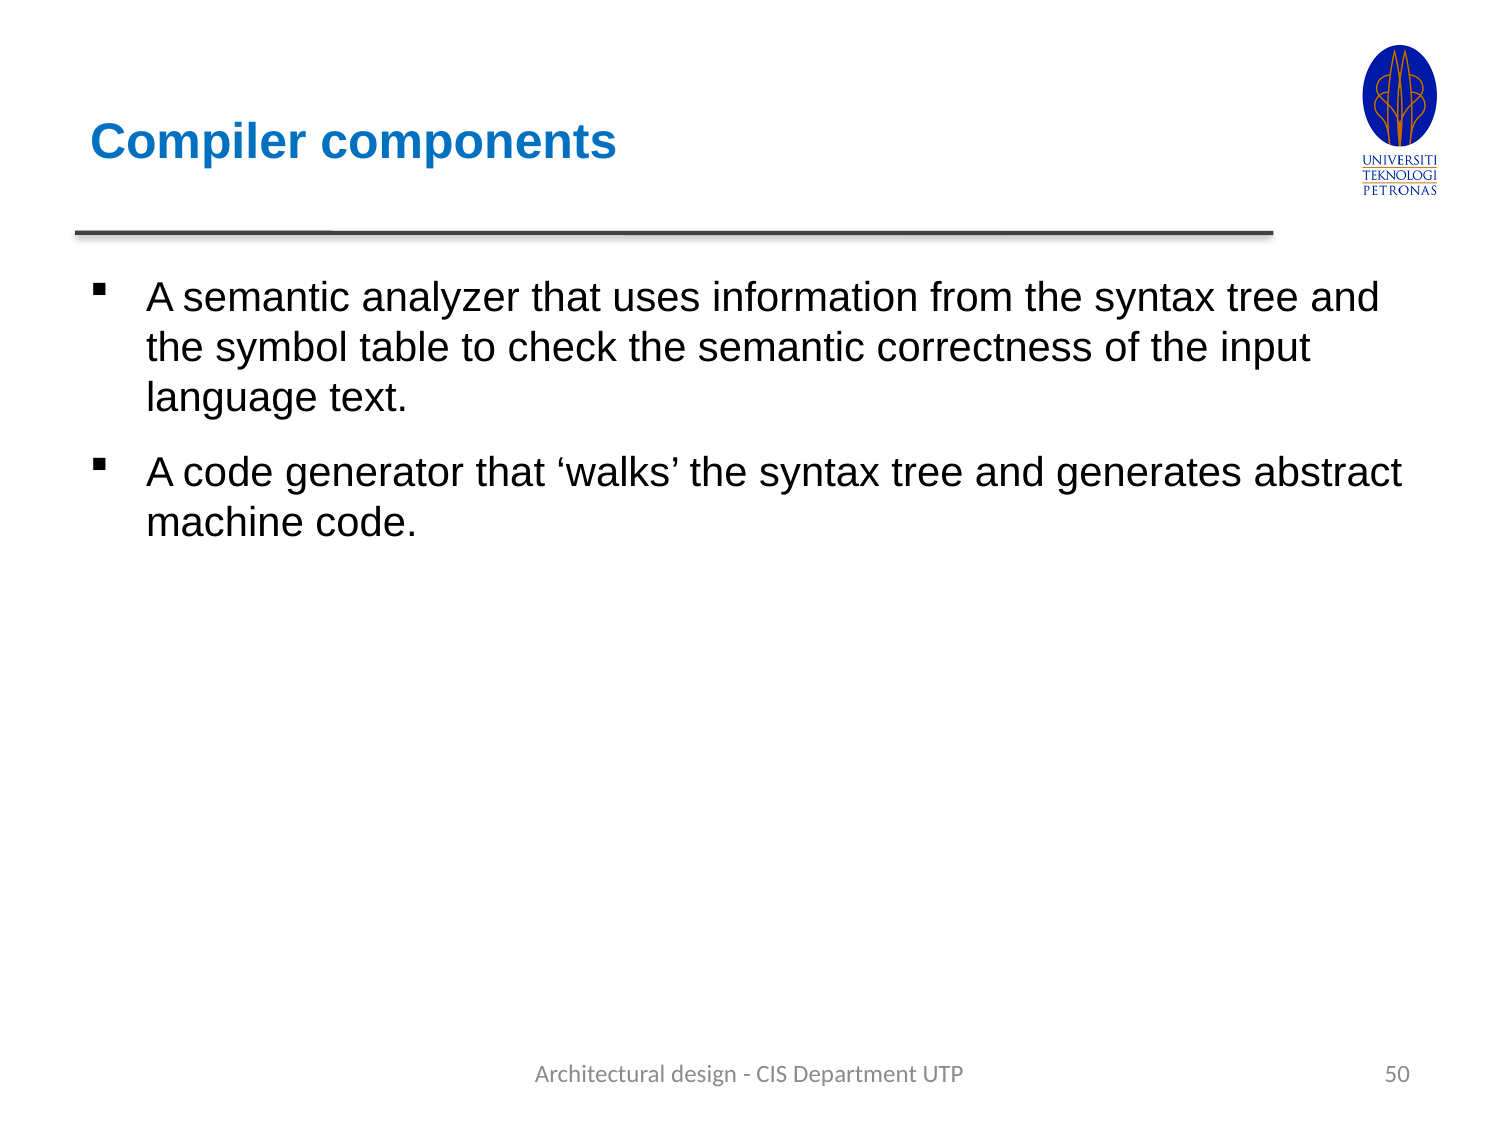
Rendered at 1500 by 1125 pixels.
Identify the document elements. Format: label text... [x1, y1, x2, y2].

list A semantic analyzer that uses information from the syntax tree and the symbol table to check the semantic correctness of the input language text. A code generator that ‘walks’ the syntax tree and generates abstract machine code. [75, 262, 1425, 1005]
footer Architectural design - CIS Department UTP [512, 1042, 988, 1103]
title Compiler components [74, 44, 1272, 233]
slide_number 50 [1074, 1042, 1425, 1103]
picture [1299, 45, 1500, 195]
